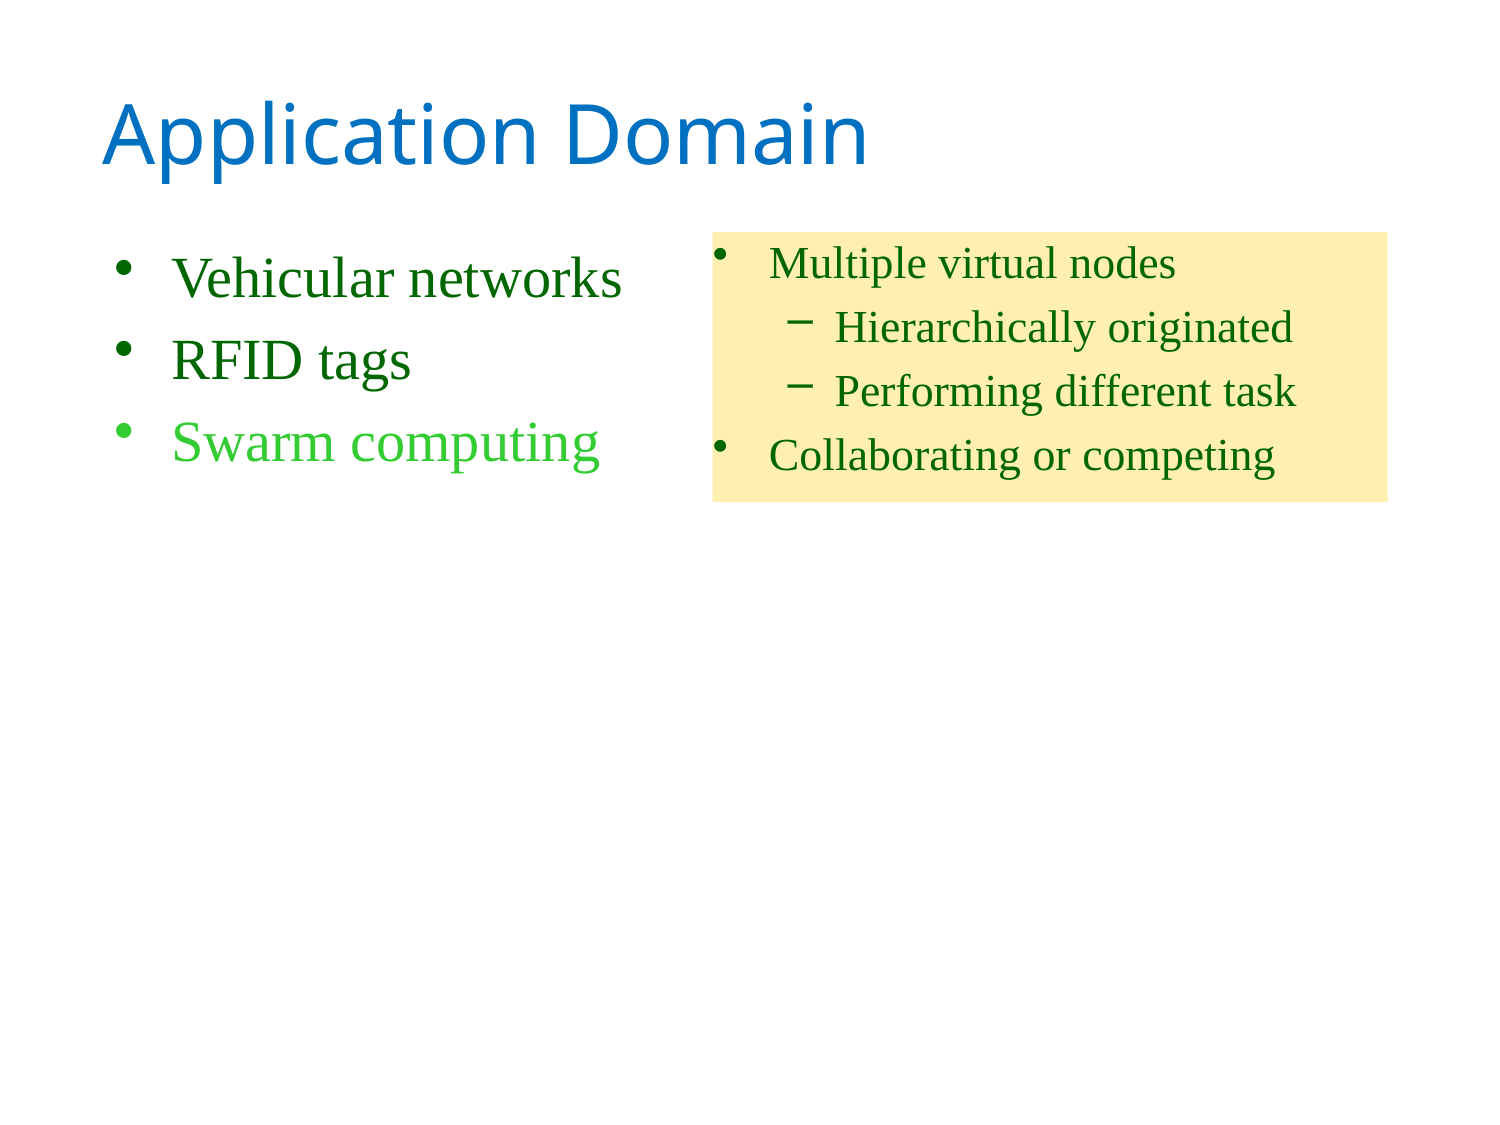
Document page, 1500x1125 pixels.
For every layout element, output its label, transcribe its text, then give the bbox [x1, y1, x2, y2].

text_box Multiple virtual nodes Hierarchically originated Performing different task Collaborating or competing [712, 232, 1388, 502]
title Application Domain [87, 37, 1363, 226]
text_box Vehicular networks RFID tags Swarm computing [100, 232, 688, 502]
